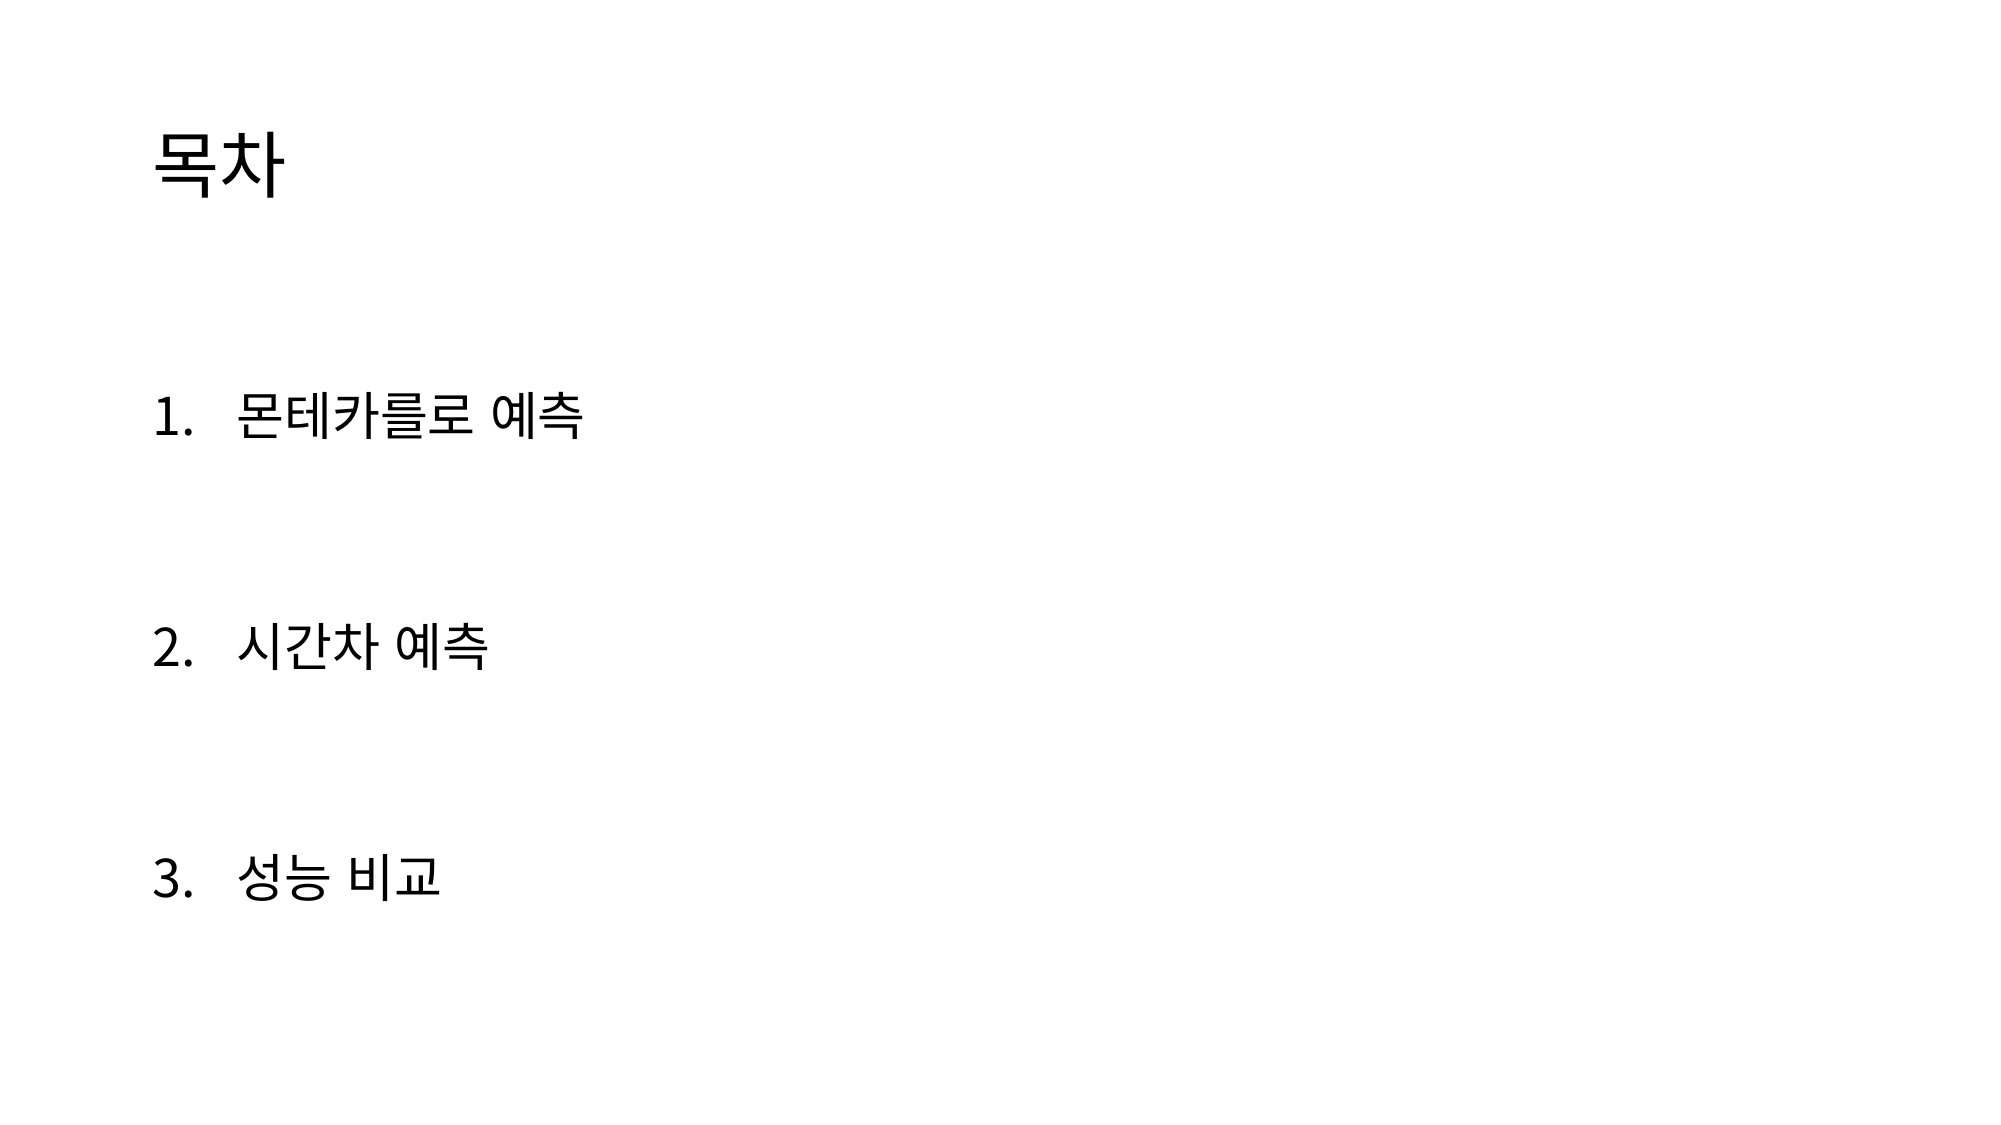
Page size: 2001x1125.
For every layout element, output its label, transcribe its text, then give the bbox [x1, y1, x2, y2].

list 몬테카를로 예측 시간차 예측 성능 비교 [137, 299, 1863, 1014]
title 목차 [137, 59, 1863, 278]
